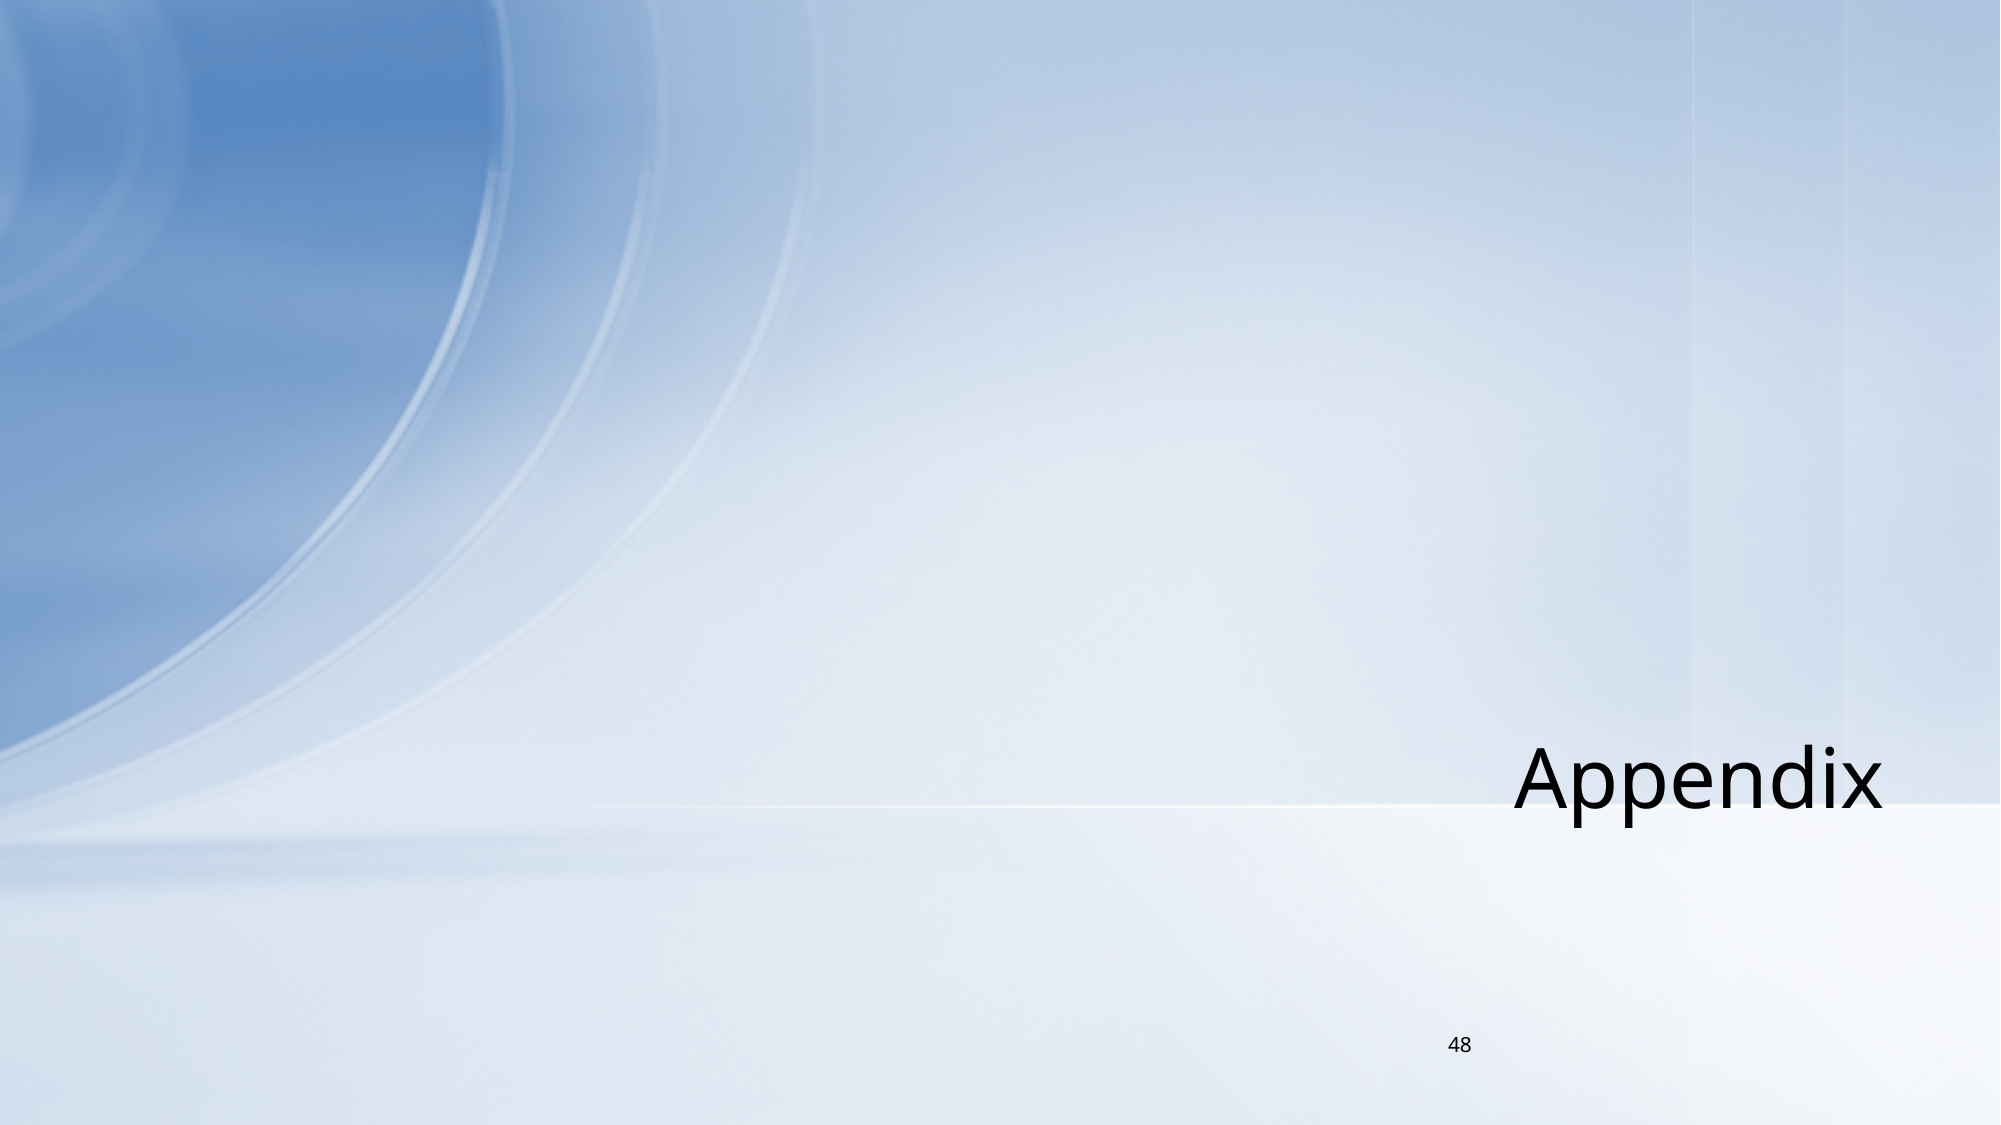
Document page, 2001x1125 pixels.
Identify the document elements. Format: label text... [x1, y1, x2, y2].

picture [0, 0, 2000, 1125]
title Appendix [242, 591, 1900, 833]
slide_number 48 [1433, 1024, 1900, 1103]
